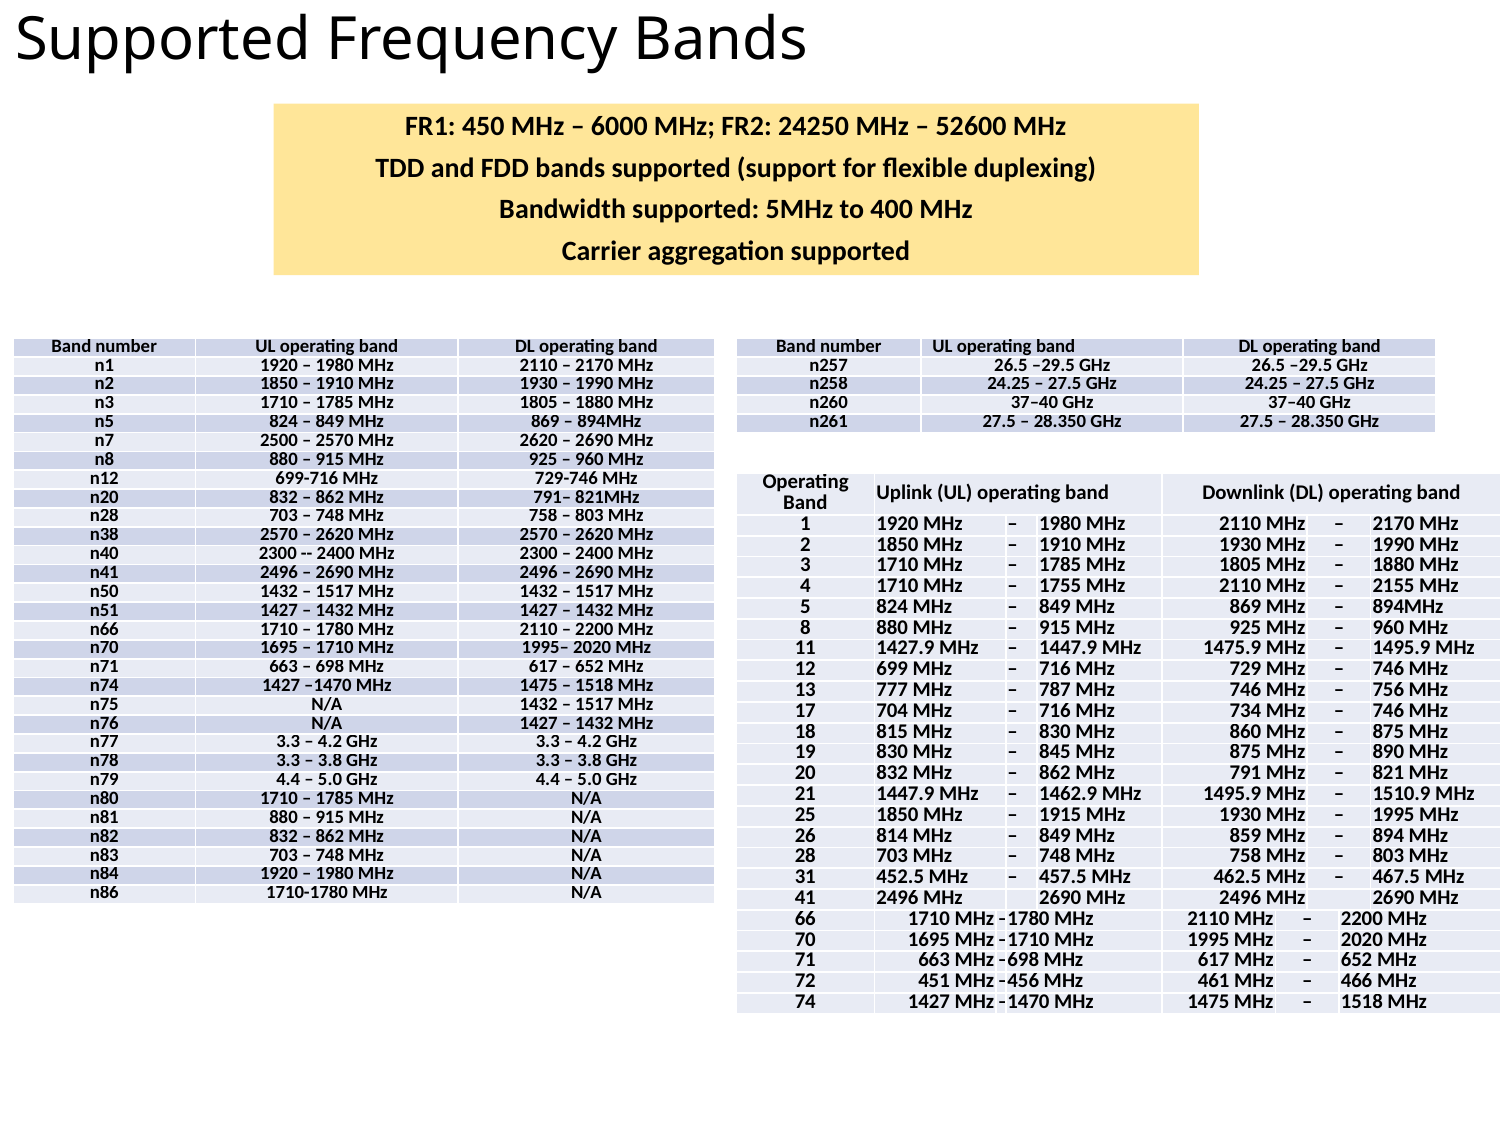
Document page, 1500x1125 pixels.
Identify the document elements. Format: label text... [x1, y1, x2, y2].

table_cell n66 [14, 622, 195, 639]
table_cell 894 MHz [1371, 828, 1500, 847]
table_cell 830 MHz [1038, 724, 1161, 743]
table_cell 787 MHz [1038, 682, 1161, 701]
table_cell 1447.9 MHz [1038, 640, 1161, 659]
table_header Band number [14, 339, 195, 356]
table_cell 37–40 GHz [922, 396, 1182, 413]
table_cell 1995– 2020 MHz [459, 641, 714, 658]
table_cell 2570 – 2620 MHz [196, 528, 457, 545]
table_cell 915 MHz [1038, 620, 1161, 639]
table_cell 663 – 698 MHz [196, 660, 457, 677]
table_cell 698 MHz [1007, 952, 1161, 971]
table_cell – [1308, 807, 1370, 826]
table_cell 21 [737, 786, 874, 805]
table_cell 748 MHz [1038, 848, 1161, 867]
table_cell n76 [14, 716, 195, 733]
table_cell – [1007, 869, 1036, 888]
table_header Band number [737, 339, 920, 356]
table_cell n3 [14, 396, 195, 413]
table_cell 2110 – 2200 MHz [459, 622, 714, 639]
table_cell 830 MHz [875, 744, 1005, 763]
table_cell 461 MHz [1163, 973, 1275, 992]
table_cell n77 [14, 735, 195, 752]
table_cell 617 – 652 MHz [459, 660, 714, 677]
table_cell – [1007, 516, 1036, 535]
table_cell 1710-1780 MHz [196, 886, 457, 903]
table_cell 1427 –1470 MHz [196, 678, 457, 695]
table_header Downlink (DL) operating band [1163, 474, 1500, 514]
table_cell N/A [196, 716, 457, 733]
table_cell 5 [737, 599, 874, 618]
table_cell – [997, 994, 1005, 1013]
table_cell 1785 MHz [1038, 557, 1161, 576]
table_cell 24.25 – 27.5 GHz [1184, 377, 1435, 394]
table_cell n74 [14, 678, 195, 695]
table_cell N/A [459, 791, 714, 808]
table_cell 2200 MHz [1340, 911, 1500, 930]
table_cell n75 [14, 697, 195, 714]
table_cell 652 MHz [1340, 952, 1500, 971]
table_cell 791 MHz [1163, 765, 1306, 784]
table_cell 466 MHz [1340, 973, 1500, 992]
table_cell 1427 – 1432 MHz [459, 603, 714, 620]
table_cell n257 [737, 358, 920, 375]
table_cell 1710 – 1780 MHz [196, 622, 457, 639]
table_header Uplink (UL) operating band [875, 474, 1161, 514]
table_cell 1495.9 MHz [1371, 640, 1500, 659]
table_cell 1995 MHz [1163, 931, 1275, 950]
table_cell 704 MHz [875, 703, 1005, 722]
table_cell 663 MHz [875, 952, 995, 971]
list FR1: 450 MHz – 6000 MHz; FR2: 24250 MHz – 52600 MHz TDD and FDD bands supported (support for flexible duplexing) Bandwidth supported: 5MHz to 400 MHz Carrier aggregation supported [273, 103, 1199, 276]
table_cell 456 MHz [1007, 973, 1161, 992]
table_cell 1755 MHz [1038, 578, 1161, 597]
table_cell 860 MHz [1163, 724, 1306, 743]
table_cell – [997, 973, 1005, 992]
table_cell 451 MHz [875, 973, 995, 992]
table_cell n70 [14, 641, 195, 658]
table_cell N/A [196, 697, 457, 714]
table_cell 617 MHz [1163, 952, 1275, 971]
table_cell n20 [14, 490, 195, 507]
table_cell 815 MHz [875, 724, 1005, 743]
table_cell 3.3 – 3.8 GHz [459, 754, 714, 771]
table_cell 869 MHz [1163, 599, 1306, 618]
table_cell 699-716 MHz [196, 471, 457, 488]
table_cell 1710 – 1785 MHz [196, 396, 457, 413]
table_cell 41 [737, 890, 874, 909]
table_cell 4.4 – 5.0 GHz [459, 773, 714, 790]
table_cell – [1308, 537, 1370, 556]
table_cell n7 [14, 433, 195, 451]
table_cell – [997, 931, 1005, 950]
table_cell n40 [14, 546, 195, 564]
table_cell 1447.9 MHz [875, 786, 1005, 805]
table_cell 1920 – 1980 MHz [196, 358, 457, 375]
table_cell 2 [737, 537, 874, 556]
table_cell 17 [737, 703, 874, 722]
table_cell 1805 MHz [1163, 557, 1306, 576]
table_cell 1510.9 MHz [1371, 786, 1500, 805]
table_cell 1427 – 1432 MHz [459, 716, 714, 733]
table_cell – [1308, 848, 1370, 867]
table_cell – [1007, 786, 1036, 805]
table_cell 875 MHz [1163, 744, 1306, 763]
table_header UL operating band [922, 339, 1182, 356]
table_cell n1 [14, 358, 195, 375]
table_cell 1805 – 1880 MHz [459, 396, 714, 413]
table_cell n28 [14, 509, 195, 526]
table_cell – [1308, 744, 1370, 763]
table_cell – [1007, 744, 1036, 763]
table_cell 1427 – 1432 MHz [196, 603, 457, 620]
table_cell 960 MHz [1371, 620, 1500, 639]
table_cell 699 MHz [875, 661, 1005, 680]
table_cell [1308, 890, 1370, 909]
table_cell 1910 MHz [1038, 537, 1161, 556]
table_header DL operating band [459, 339, 714, 356]
table_cell – [1007, 765, 1036, 784]
table_cell N/A [459, 886, 714, 903]
table_cell 2690 MHz [1371, 890, 1500, 909]
table_cell 859 MHz [1163, 828, 1306, 847]
table_cell 890 MHz [1371, 744, 1500, 763]
table_cell n82 [14, 829, 195, 846]
table_cell 2170 MHz [1371, 516, 1500, 535]
table_cell 70 [737, 931, 874, 950]
table_cell n78 [14, 754, 195, 771]
table_cell – [1007, 724, 1036, 743]
table_cell – [1276, 931, 1338, 950]
table_cell 8 [737, 620, 874, 639]
table_cell 31 [737, 869, 874, 888]
table_cell 1920 – 1980 MHz [196, 867, 457, 884]
table_cell 1930 – 1990 MHz [459, 377, 714, 394]
table_cell 3.3 – 4.2 GHz [459, 735, 714, 752]
table_cell – [1308, 578, 1370, 597]
table_cell 716 MHz [1038, 703, 1161, 722]
table_cell 703 – 748 MHz [196, 848, 457, 865]
table_cell 3.3 – 4.2 GHz [196, 735, 457, 752]
table_cell 2110 MHz [1163, 911, 1275, 930]
table_cell 880 MHz [875, 620, 1005, 639]
table_cell 1475 – 1518 MHz [459, 678, 714, 695]
table_cell 74 [737, 994, 874, 1013]
table_cell [1007, 890, 1036, 909]
table_cell 1432 – 1517 MHz [196, 584, 457, 601]
table_cell 2110 MHz [1163, 516, 1306, 535]
table_cell 1995 MHz [1371, 807, 1500, 826]
table_cell – [1308, 703, 1370, 722]
table_cell 1990 MHz [1371, 537, 1500, 556]
table_cell – [1007, 682, 1036, 701]
table_cell n83 [14, 848, 195, 865]
table_cell – [1308, 620, 1370, 639]
table_cell 13 [737, 682, 874, 701]
table_cell 746 MHz [1371, 661, 1500, 680]
table_cell 3 [737, 557, 874, 576]
table_cell – [1007, 620, 1036, 639]
table_cell 925 – 960 MHz [459, 452, 714, 469]
title Supported Frequency Bands [0, 0, 1294, 80]
table_cell 1462.9 MHz [1038, 786, 1161, 805]
table_cell 1850 MHz [875, 807, 1005, 826]
table_cell – [1308, 869, 1370, 888]
table_cell – [1007, 661, 1036, 680]
table_cell 71 [737, 952, 874, 971]
table_cell 4 [737, 578, 874, 597]
table_cell 1710 MHz [875, 557, 1005, 576]
table_cell n260 [737, 396, 920, 413]
table_cell n5 [14, 415, 195, 432]
table_cell 1475 MHz [1163, 994, 1275, 1013]
table_cell 457.5 MHz [1038, 869, 1161, 888]
table_cell 824 MHz [875, 599, 1005, 618]
table_cell n41 [14, 565, 195, 582]
table_cell 1710 MHz [875, 578, 1005, 597]
table_cell 925 MHz [1163, 620, 1306, 639]
table_cell 25 [737, 807, 874, 826]
table_cell 2020 MHz [1340, 931, 1500, 950]
table_cell – [1007, 828, 1036, 847]
table_cell 729 MHz [1163, 661, 1306, 680]
table_cell N/A [459, 867, 714, 884]
table_cell 777 MHz [875, 682, 1005, 701]
table_cell 758 MHz [1163, 848, 1306, 867]
table_cell – [1308, 828, 1370, 847]
table_cell 824 – 849 MHz [196, 415, 457, 432]
table_cell 19 [737, 744, 874, 763]
table_cell 821 MHz [1371, 765, 1500, 784]
table_cell 2500 – 2570 MHz [196, 433, 457, 451]
table_cell 1432 – 1517 MHz [459, 584, 714, 601]
table_cell – [1308, 599, 1370, 618]
table_cell 1695 – 1710 MHz [196, 641, 457, 658]
table_cell 2496 – 2690 MHz [459, 565, 714, 582]
table_cell 1920 MHz [875, 516, 1005, 535]
table_cell 894MHz [1371, 599, 1500, 618]
table_cell 1780 MHz [1007, 911, 1161, 930]
table_cell – [1007, 848, 1036, 867]
table_cell 1427 MHz [875, 994, 995, 1013]
table_cell 849 MHz [1038, 828, 1161, 847]
table_cell 11 [737, 640, 874, 659]
table_cell 1475.9 MHz [1163, 640, 1306, 659]
table_cell 3.3 – 3.8 GHz [196, 754, 457, 771]
table_cell – [1308, 516, 1370, 535]
table_cell 791– 821MHz [459, 490, 714, 507]
table_cell – [1007, 578, 1036, 597]
table_cell 2620 – 2690 MHz [459, 433, 714, 451]
table_cell 1710 – 1785 MHz [196, 791, 457, 808]
table_cell 26.5 –29.5 GHz [922, 358, 1182, 375]
table_cell – [1308, 661, 1370, 680]
table_header UL operating band [196, 339, 457, 356]
table_cell 875 MHz [1371, 724, 1500, 743]
table_cell n12 [14, 471, 195, 488]
table_cell – [1007, 537, 1036, 556]
table_cell 467.5 MHz [1371, 869, 1500, 888]
table_cell 1930 MHz [1163, 537, 1306, 556]
table_cell 1915 MHz [1038, 807, 1161, 826]
table_cell 462.5 MHz [1163, 869, 1306, 888]
table_cell 2300 -- 2400 MHz [196, 546, 457, 564]
table_cell n81 [14, 810, 195, 827]
table_cell n86 [14, 886, 195, 903]
table_cell n51 [14, 603, 195, 620]
table_cell 24.25 – 27.5 GHz [922, 377, 1182, 394]
table_cell n8 [14, 452, 195, 469]
table_cell 1518 MHz [1340, 994, 1500, 1013]
table_cell 746 MHz [1371, 703, 1500, 722]
table_cell 862 MHz [1038, 765, 1161, 784]
table_cell n71 [14, 660, 195, 677]
table_cell – [1308, 786, 1370, 805]
table_cell N/A [459, 829, 714, 846]
table_cell 845 MHz [1038, 744, 1161, 763]
table_cell 703 MHz [875, 848, 1005, 867]
table_cell 2496 – 2690 MHz [196, 565, 457, 582]
table_cell – [1007, 703, 1036, 722]
table_cell 1850 – 1910 MHz [196, 377, 457, 394]
table_cell 2690 MHz [1038, 890, 1161, 909]
table_cell 2110 – 2170 MHz [459, 358, 714, 375]
table_cell 1980 MHz [1038, 516, 1161, 535]
table_cell – [1308, 557, 1370, 576]
table_cell n2 [14, 377, 195, 394]
table_cell 880 – 915 MHz [196, 810, 457, 827]
table_header Operating Band [737, 474, 874, 514]
table_cell 849 MHz [1038, 599, 1161, 618]
table_cell – [997, 952, 1005, 971]
table_cell 1710 MHz [875, 911, 995, 930]
table_cell – [1007, 640, 1036, 659]
table_cell n50 [14, 584, 195, 601]
table_cell – [1308, 724, 1370, 743]
table_cell n84 [14, 867, 195, 884]
table_cell N/A [459, 848, 714, 865]
table_cell 37–40 GHz [1184, 396, 1435, 413]
table_cell 729-746 MHz [459, 471, 714, 488]
table_cell 2300 – 2400 MHz [459, 546, 714, 564]
table_cell – [1276, 994, 1338, 1013]
table_cell – [1308, 765, 1370, 784]
table_cell 2570 – 2620 MHz [459, 528, 714, 545]
table_cell – [1276, 911, 1338, 930]
table_cell 1850 MHz [875, 537, 1005, 556]
table_cell 1432 – 1517 MHz [459, 697, 714, 714]
table_cell 4.4 – 5.0 GHz [196, 773, 457, 790]
table_cell 2155 MHz [1371, 578, 1500, 597]
table_cell 66 [737, 911, 874, 930]
table_cell 27.5 – 28.350 GHz [1184, 415, 1435, 432]
table_cell 746 MHz [1163, 682, 1306, 701]
table_cell n79 [14, 773, 195, 790]
table_cell 832 – 862 MHz [196, 490, 457, 507]
table_cell 20 [737, 765, 874, 784]
table_cell 814 MHz [875, 828, 1005, 847]
table_cell 1470 MHz [1007, 994, 1161, 1013]
table_cell 18 [737, 724, 874, 743]
table_cell n80 [14, 791, 195, 808]
table_cell n258 [737, 377, 920, 394]
table_cell 716 MHz [1038, 661, 1161, 680]
table_cell 703 – 748 MHz [196, 509, 457, 526]
table_cell 1710 MHz [1007, 931, 1161, 950]
table_cell 1 [737, 516, 874, 535]
table_cell – [1276, 952, 1338, 971]
table_cell 734 MHz [1163, 703, 1306, 722]
table_cell – [1276, 973, 1338, 992]
table_cell 2496 MHz [875, 890, 1005, 909]
table_cell – [1308, 682, 1370, 701]
table_cell 880 – 915 MHz [196, 452, 457, 469]
table_header DL operating band [1184, 339, 1435, 356]
table_cell 26 [737, 828, 874, 847]
table_cell – [1007, 807, 1036, 826]
table_cell 1695 MHz [875, 931, 995, 950]
table_cell 1427.9 MHz [875, 640, 1005, 659]
table_cell 28 [737, 848, 874, 867]
table_cell – [1007, 557, 1036, 576]
table_cell – [997, 911, 1005, 930]
table_cell 1930 MHz [1163, 807, 1306, 826]
table_cell 756 MHz [1371, 682, 1500, 701]
table_cell 832 – 862 MHz [196, 829, 457, 846]
table_cell 26.5 –29.5 GHz [1184, 358, 1435, 375]
table_cell – [1308, 640, 1370, 659]
table_cell n261 [737, 415, 920, 432]
table_cell – [1007, 599, 1036, 618]
table_cell n38 [14, 528, 195, 545]
table_cell 2110 MHz [1163, 578, 1306, 597]
table_cell 1495.9 MHz [1163, 786, 1306, 805]
table_cell 12 [737, 661, 874, 680]
table_cell 2496 MHz [1163, 890, 1306, 909]
table_cell 1880 MHz [1371, 557, 1500, 576]
table_cell 758 – 803 MHz [459, 509, 714, 526]
table_cell 72 [737, 973, 874, 992]
table_cell 452.5 MHz [875, 869, 1005, 888]
table_cell 27.5 – 28.350 GHz [922, 415, 1182, 432]
table_cell 869 – 894MHz [459, 415, 714, 432]
table_cell 803 MHz [1371, 848, 1500, 867]
table_cell 832 MHz [875, 765, 1005, 784]
table_cell N/A [459, 810, 714, 827]
